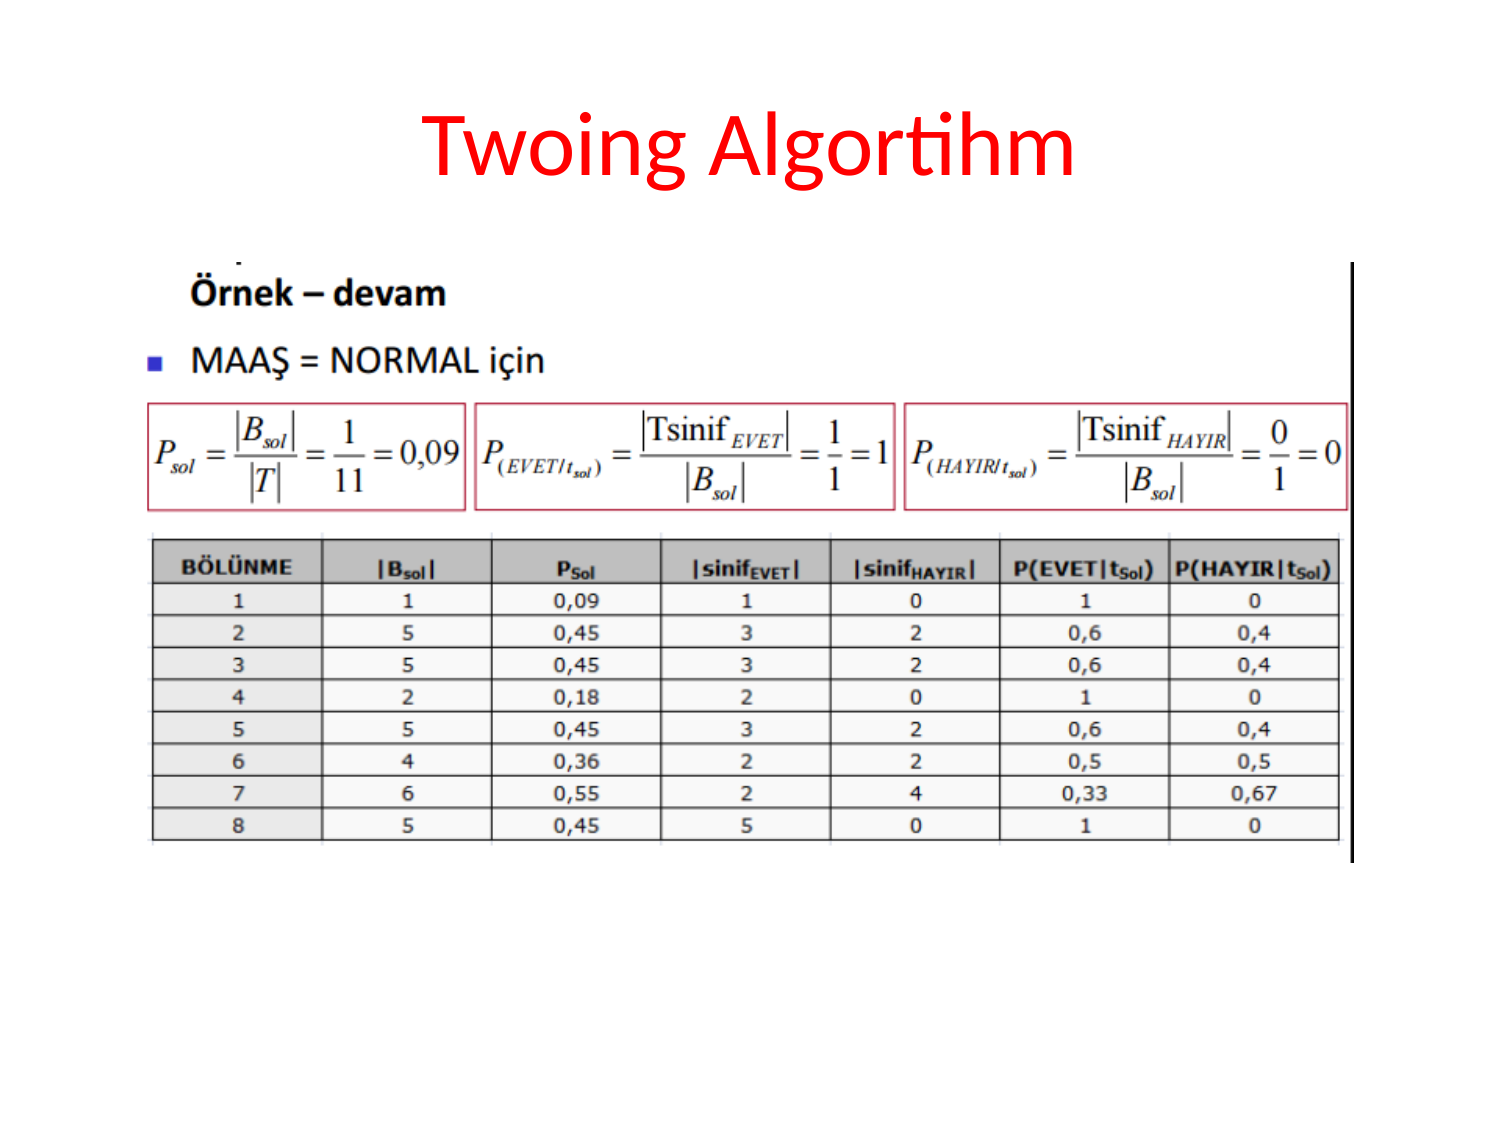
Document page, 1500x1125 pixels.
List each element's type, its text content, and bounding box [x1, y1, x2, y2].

picture [145, 262, 1355, 863]
title Twoing Algortihm [75, 45, 1425, 233]
